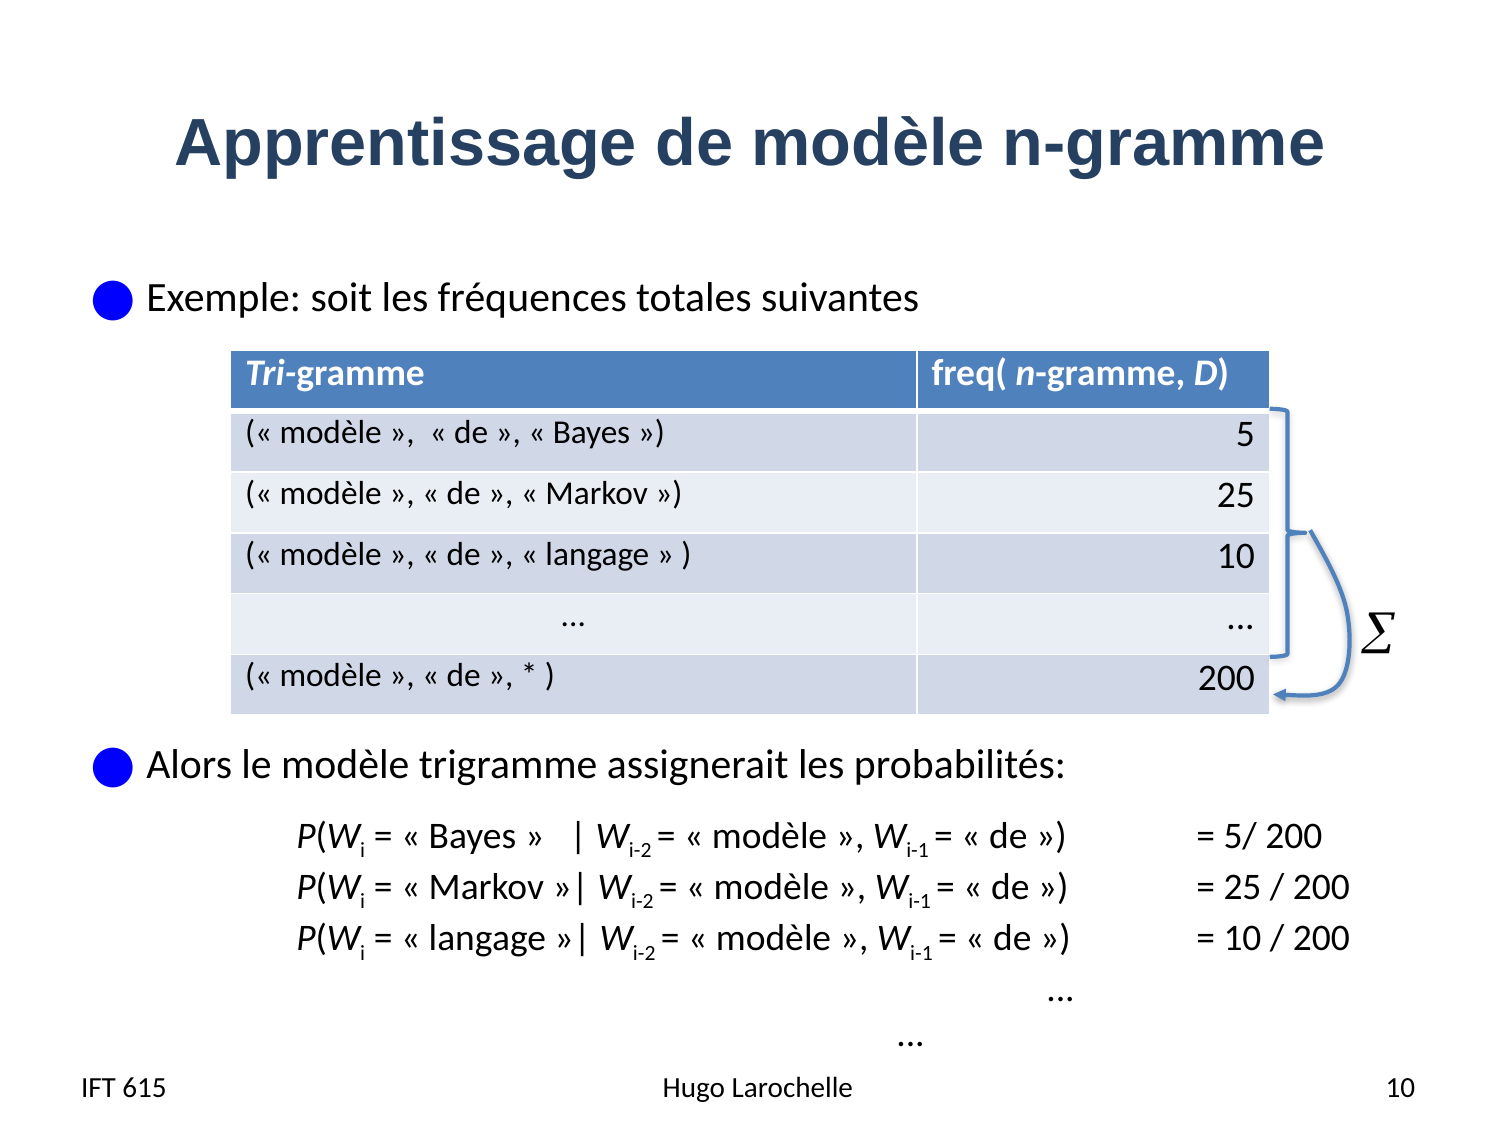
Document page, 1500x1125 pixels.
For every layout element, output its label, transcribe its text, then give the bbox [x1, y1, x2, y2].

table_cell 5 [918, 414, 1266, 471]
table_cell ... [231, 594, 916, 654]
title Apprentissage de modèle n-gramme [75, 45, 1425, 233]
list Exemple: soit les fréquences totales suivantes Alors le modèle trigramme assignerait les probabilités: P(Wi = « Bayes » | Wi-2 = « modèle », Wi-1 = « de ») = 5/ 200 P(Wi = « Markov »| Wi-2 = « modèle », Wi-1 = « de ») = 25 / 200 P(Wi = « langage »| Wi-2 = « modèle », Wi-1 = « de ») = 10 / 200 ... ... [75, 262, 1459, 1005]
slide_number IFT 615 [66, 1056, 356, 1117]
text_box [1273, 530, 1350, 702]
table_cell ... [918, 594, 1265, 654]
table_header Tri-gramme [231, 351, 916, 408]
table_cell (« modèle », « de », « langage » ) [231, 534, 916, 593]
footer Hugo Larochelle [520, 1056, 996, 1117]
table_cell (« modèle », « de », * ) [231, 655, 916, 714]
table_cell 25 [918, 473, 1265, 532]
text_box [1269, 408, 1305, 657]
table_header freq( n-gramme, D) [918, 351, 1269, 408]
text_box  [1346, 592, 1411, 668]
slide_number 10 [1080, 1056, 1431, 1117]
table_cell 10 [918, 534, 1265, 593]
table_cell (« modèle », « de », « Bayes ») [231, 414, 916, 471]
table_cell (« modèle », « de », « Markov ») [231, 473, 916, 532]
table_cell 200 [918, 655, 1269, 714]
